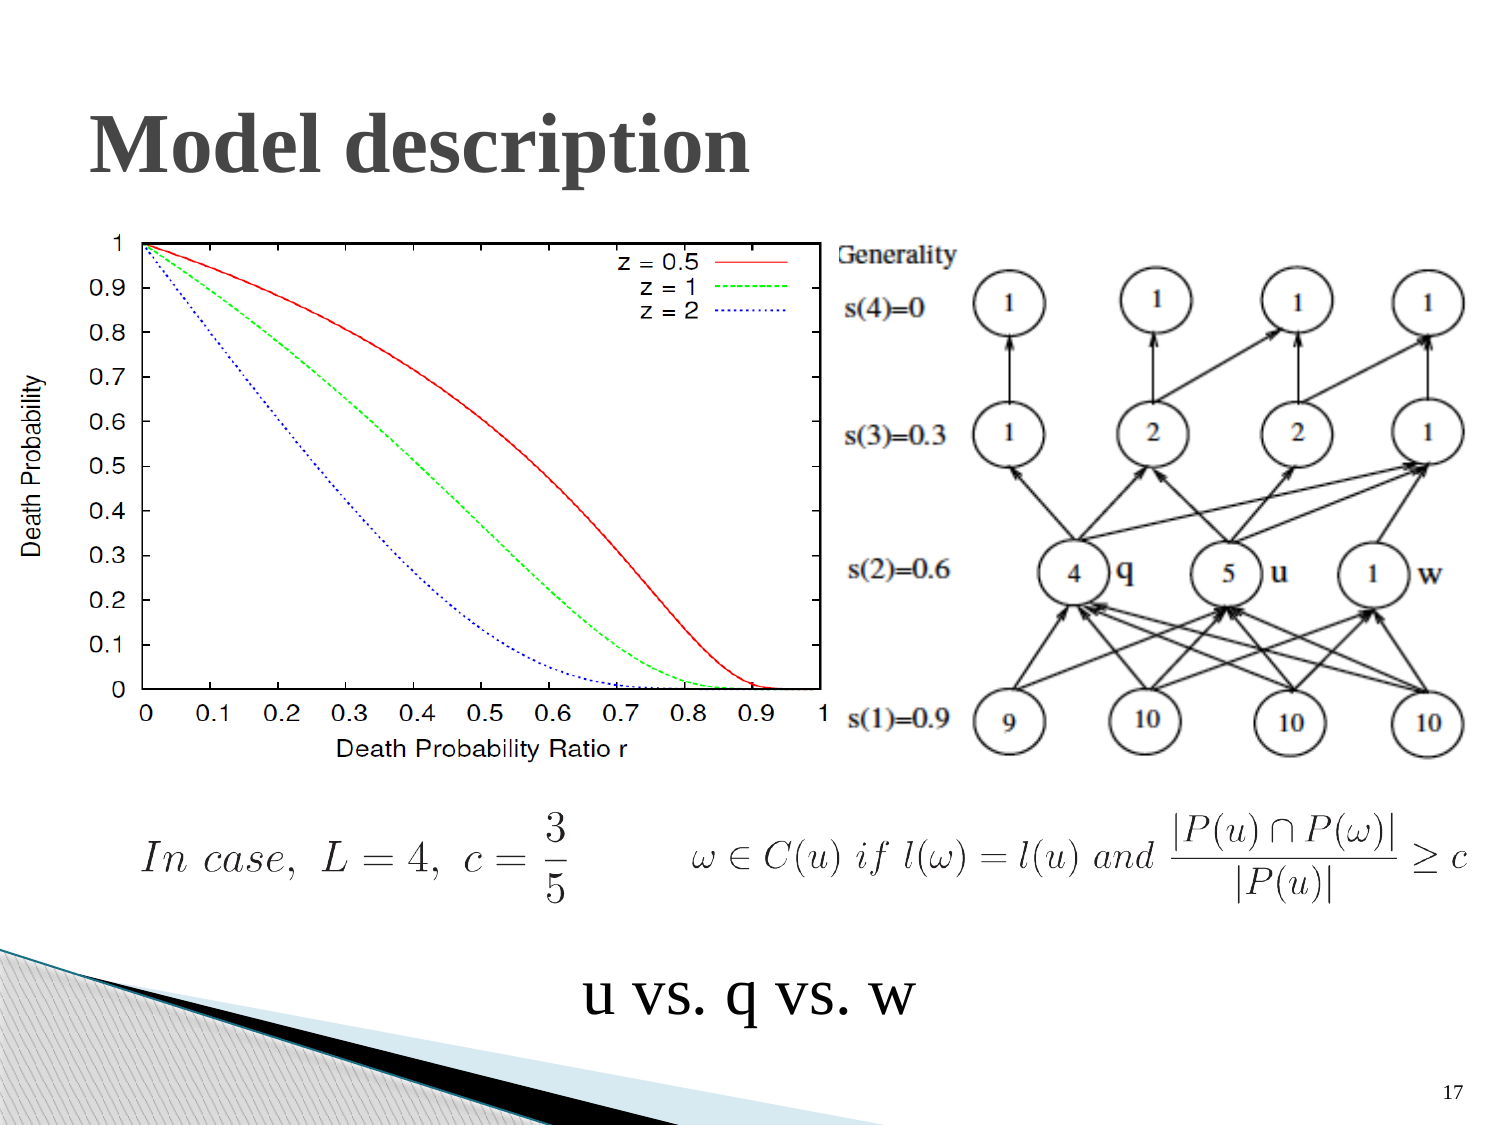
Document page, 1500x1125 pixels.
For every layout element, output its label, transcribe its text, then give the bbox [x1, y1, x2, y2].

title Model description [75, 45, 1425, 227]
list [844, 227, 1500, 768]
picture [690, 810, 1474, 907]
picture [0, 216, 839, 766]
slide_number 17 [1418, 1051, 1479, 1112]
picture [135, 810, 570, 907]
text_box u vs. q vs. w [567, 940, 933, 1036]
